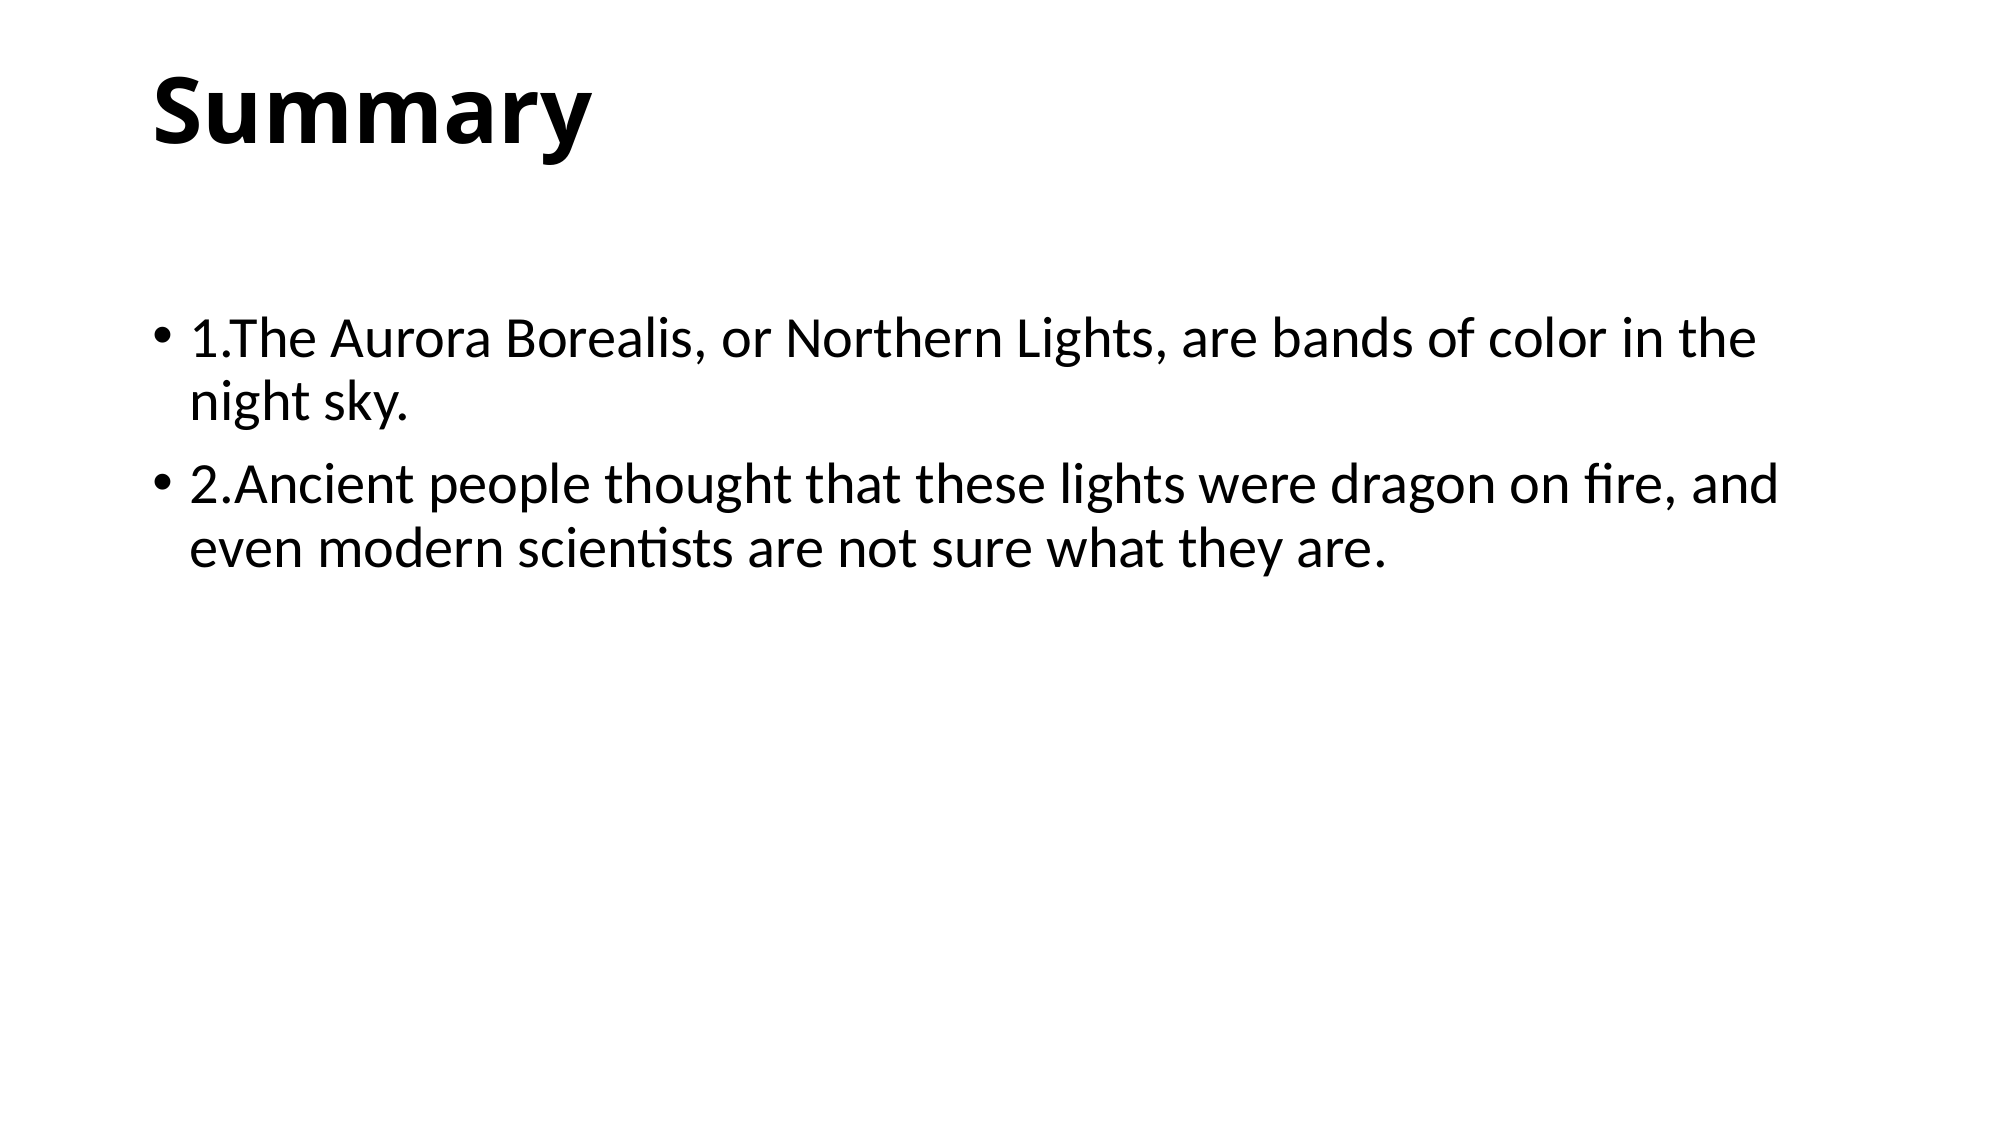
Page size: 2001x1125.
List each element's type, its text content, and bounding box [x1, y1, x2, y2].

list 1.The Aurora Borealis, or Northern Lights, are bands of color in the night sky. 2.Ancient people thought that these lights were dragon on fire, and even modern scientists are not sure what they are. [137, 299, 1863, 1014]
title Summary [137, 59, 1863, 278]
